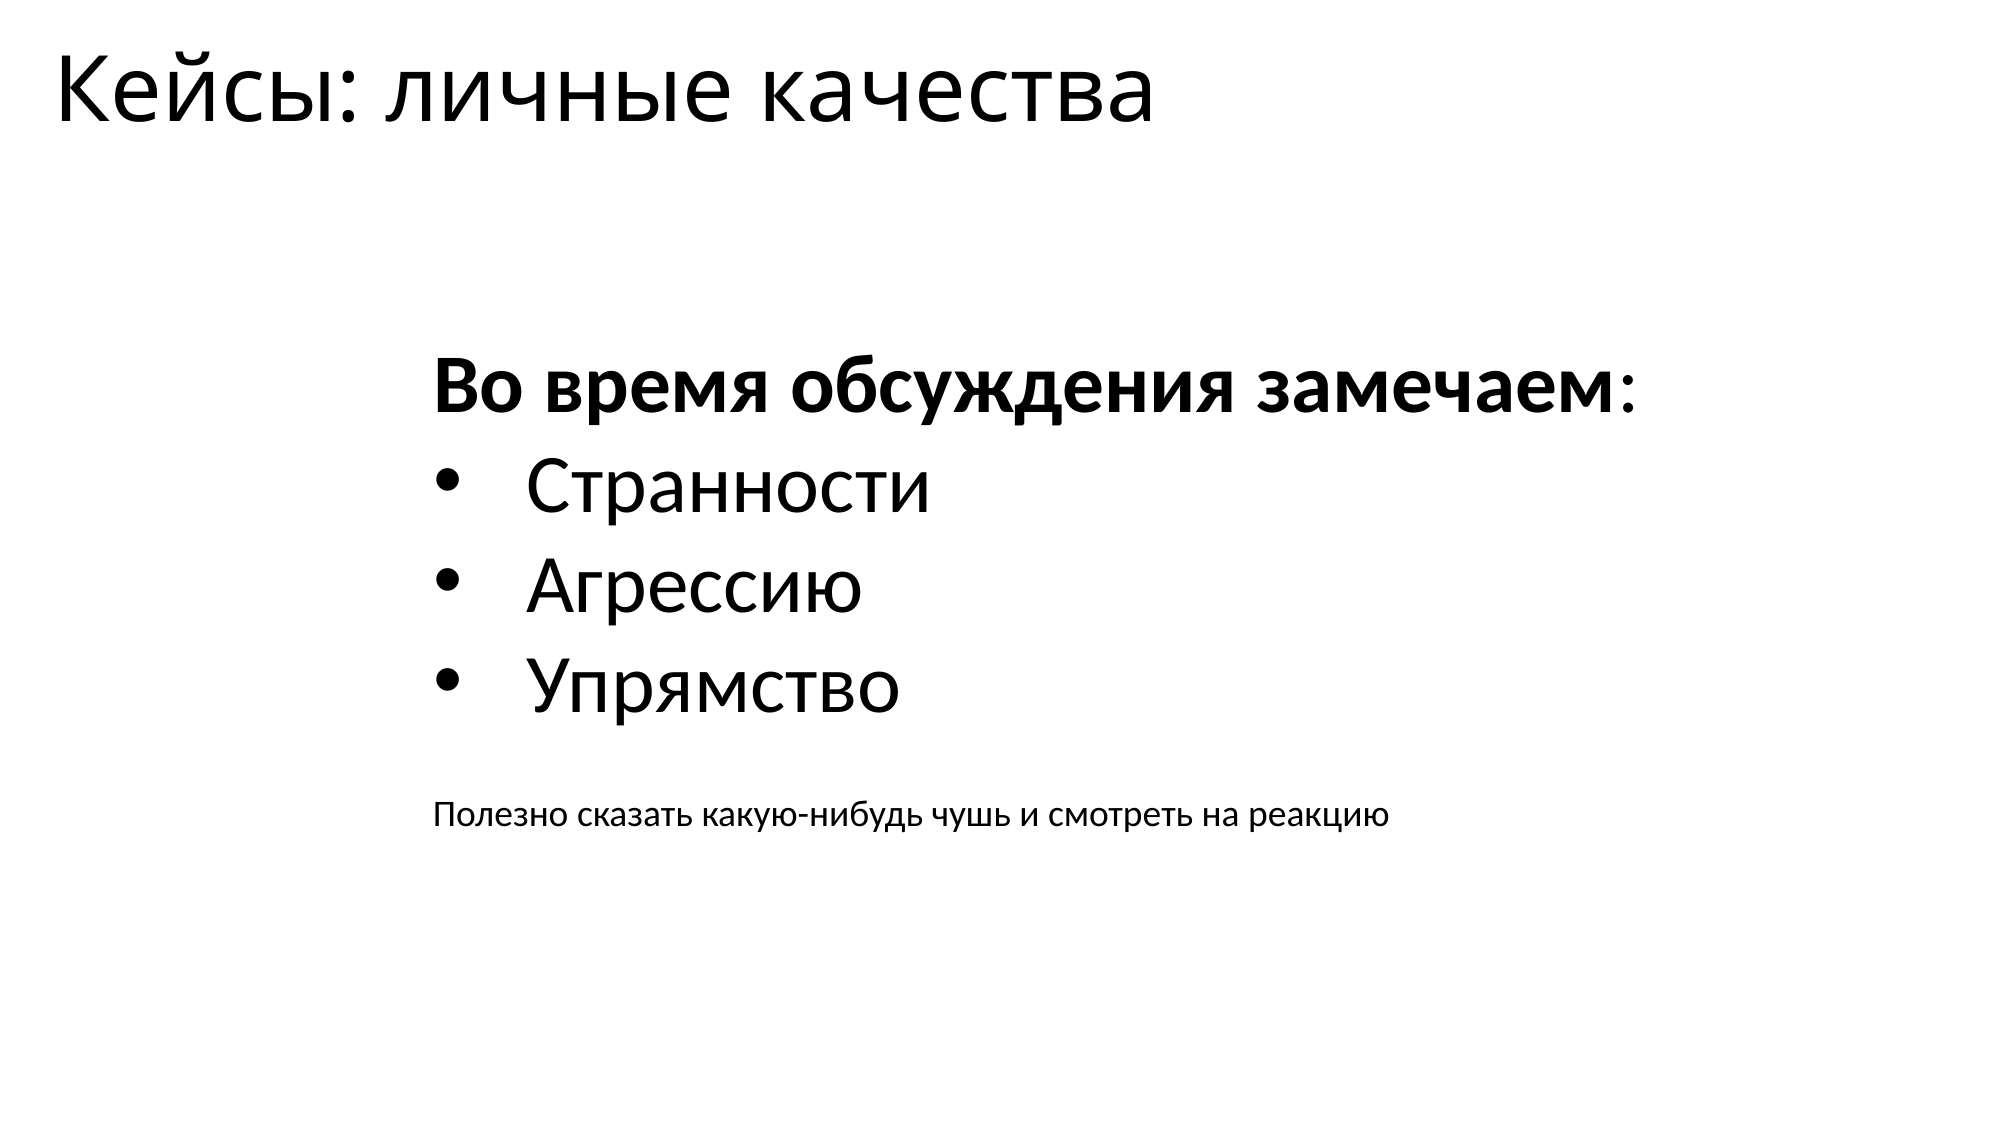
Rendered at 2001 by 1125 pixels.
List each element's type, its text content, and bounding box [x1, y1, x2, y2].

title Кейсы: личные качества [38, 31, 1846, 153]
text_box Во время обсуждения замечаем: Странности Агрессию Упрямство [418, 321, 1764, 737]
text_box Полезно сказать какую-нибудь чушь и смотреть на реакцию [418, 781, 1826, 842]
